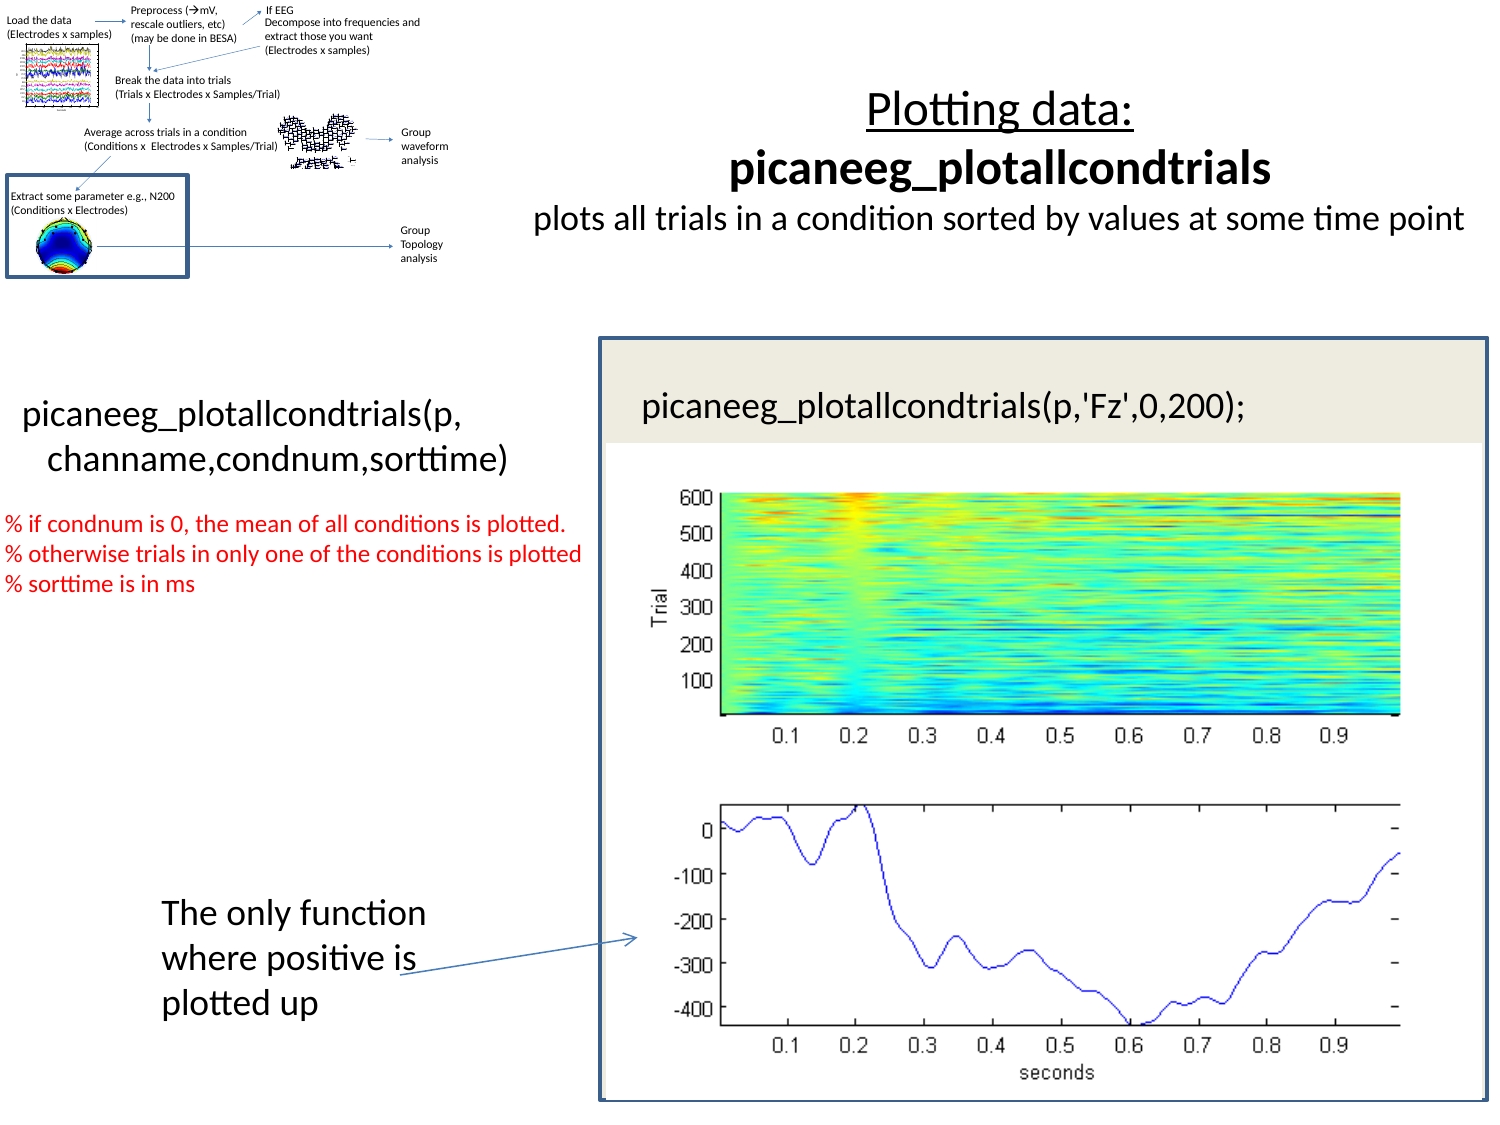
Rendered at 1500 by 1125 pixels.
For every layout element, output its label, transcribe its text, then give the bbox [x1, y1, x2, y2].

title Plotting data: picaneeg_plotallcondtrials plots all trials in a condition sorted by values at some time point [512, 51, 1488, 263]
text_box [598, 336, 1489, 1102]
text_box The only function where positive is plotted up [146, 880, 443, 1031]
picture [0, 0, 463, 278]
text_box picaneeg_plotallcondtrials(p, channame,condnum,sorttime) [7, 381, 538, 487]
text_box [399, 937, 638, 976]
picture [605, 443, 1482, 1101]
text_box picaneeg_plotallcondtrials(p,'Fz',0,200); [626, 373, 1262, 434]
text_box % if condnum is 0, the mean of all conditions is plotted. % otherwise trials in only one of the conditions is plotted % sorttime is in ms [0, 500, 599, 605]
